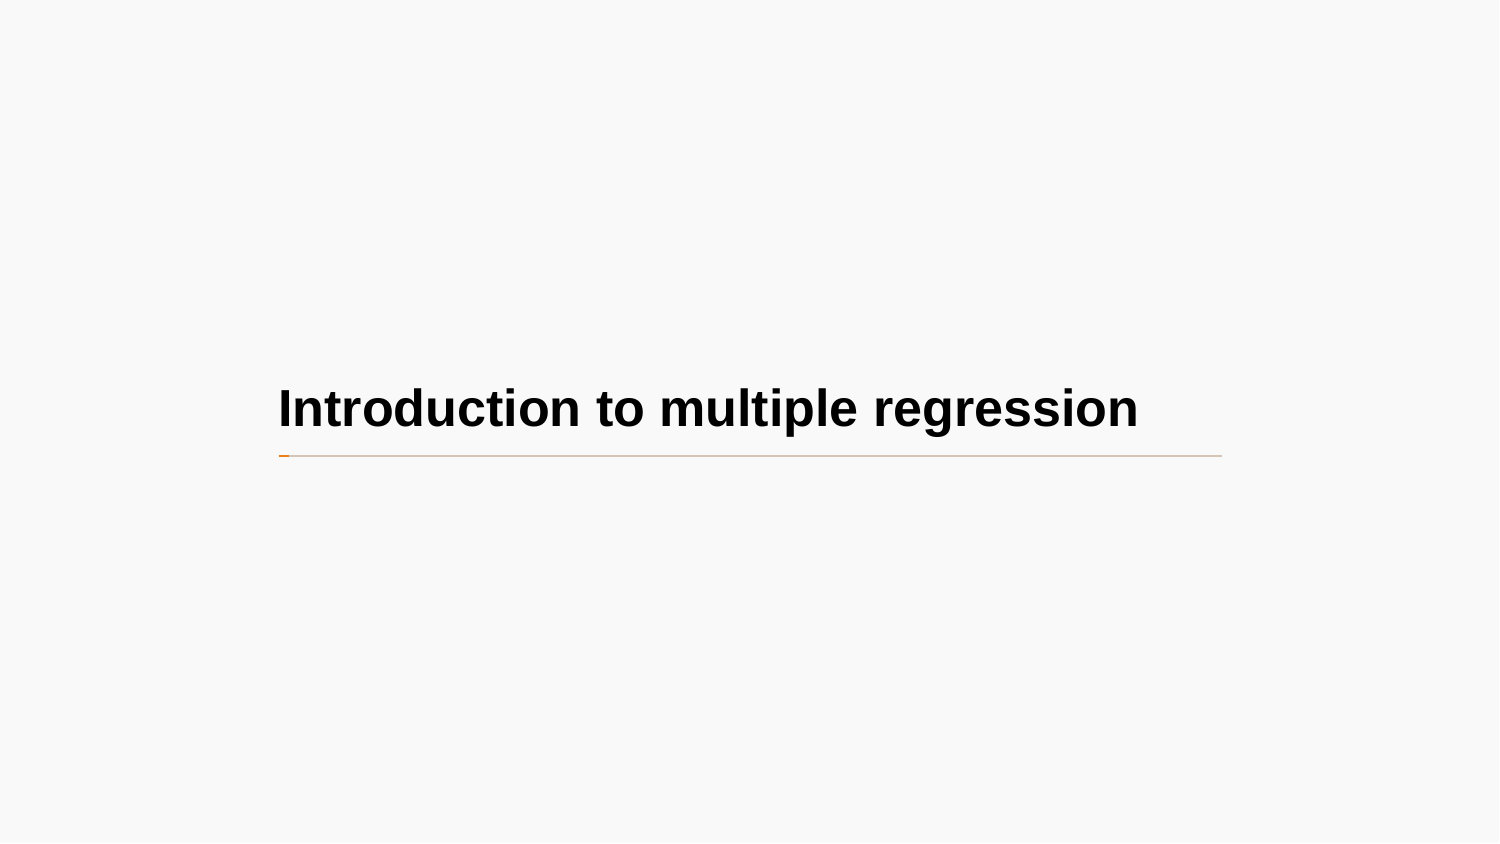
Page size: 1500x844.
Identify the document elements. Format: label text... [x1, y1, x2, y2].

title Introduction to multiple regression [274, 374, 1213, 430]
